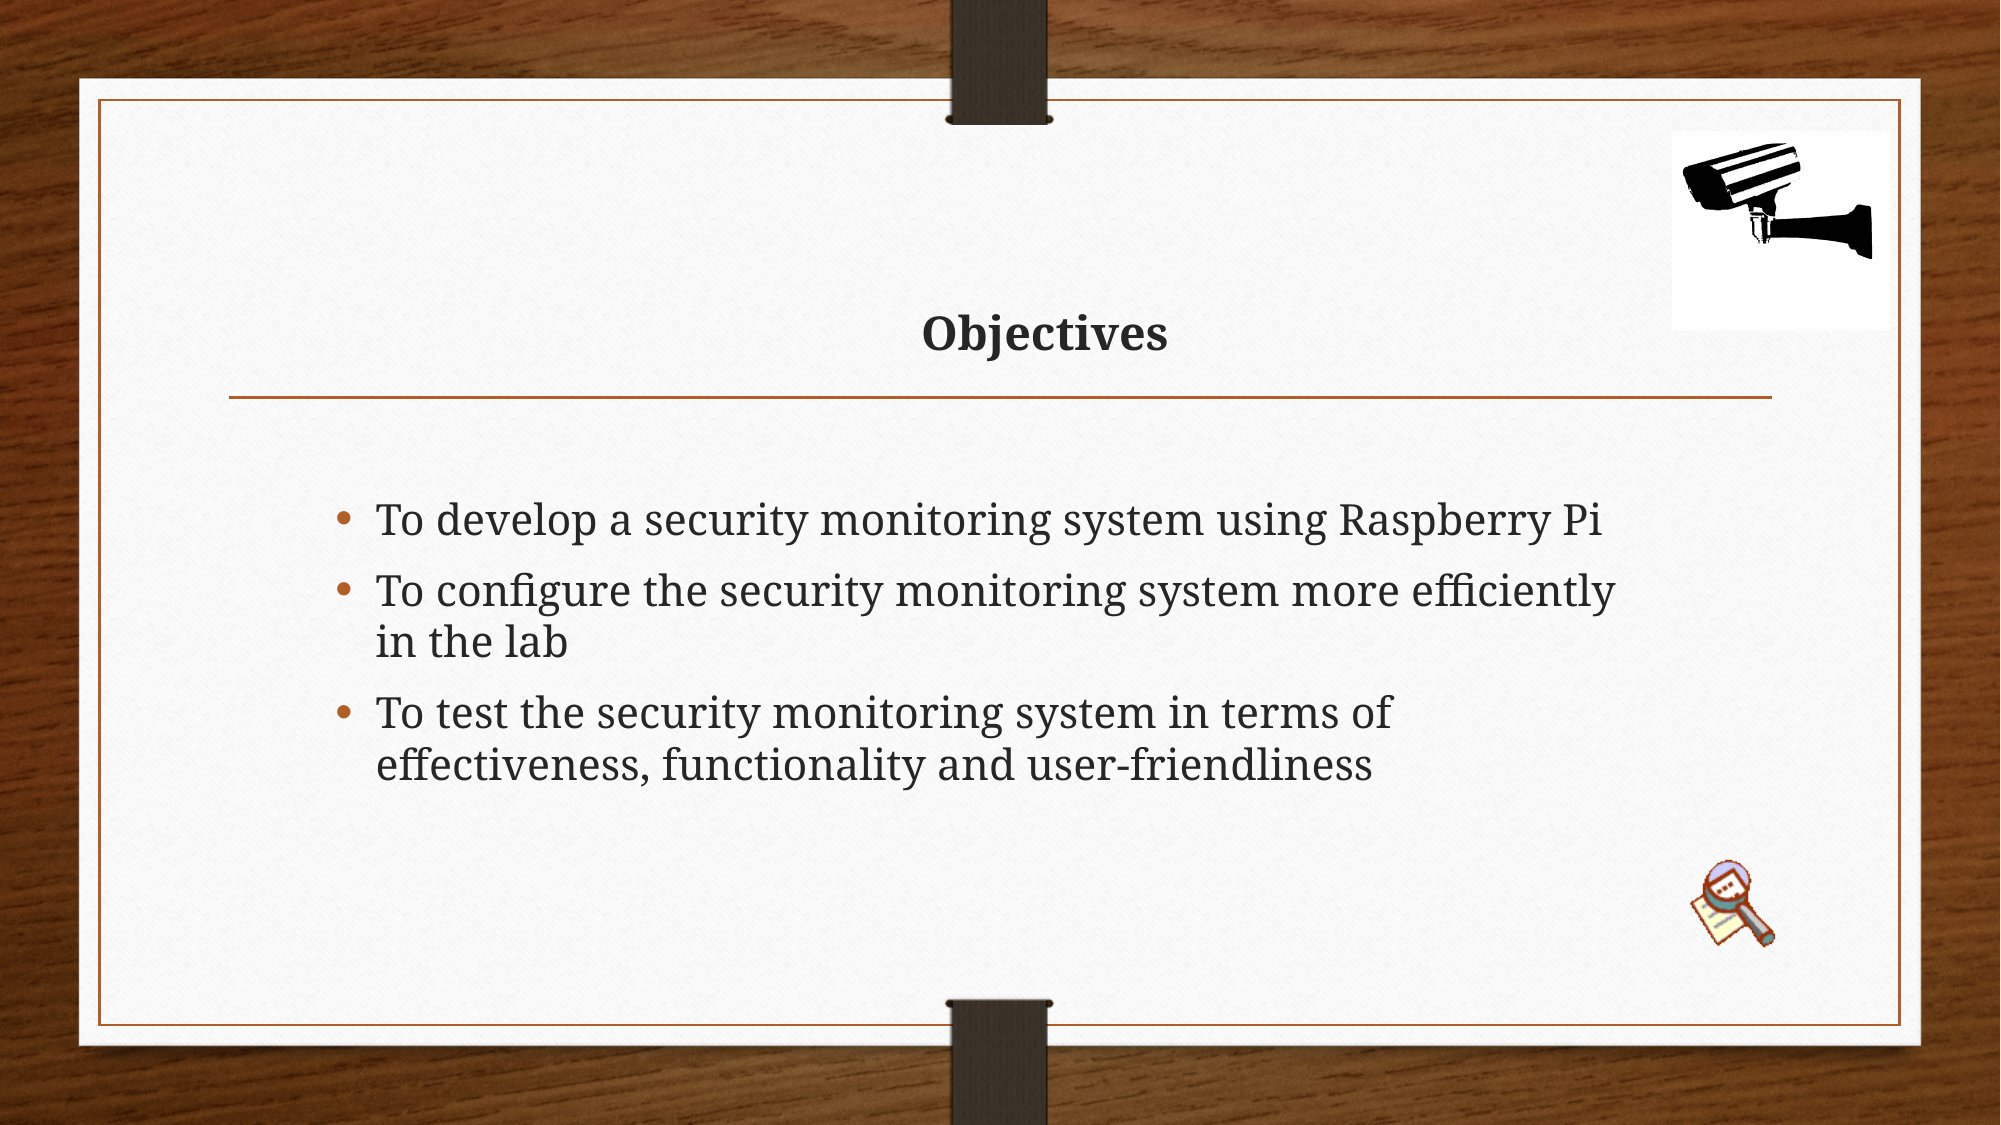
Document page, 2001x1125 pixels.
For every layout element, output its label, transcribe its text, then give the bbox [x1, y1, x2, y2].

picture [101, 0, 2001, 1125]
picture [0, 0, 948, 1125]
list To develop a security monitoring system using Raspberry Pi To configure the security monitoring system more efficiently in the lab To test the security monitoring system in terms of effectiveness, functionality and user-friendliness [320, 484, 1650, 833]
title Objectives [257, 296, 1833, 424]
